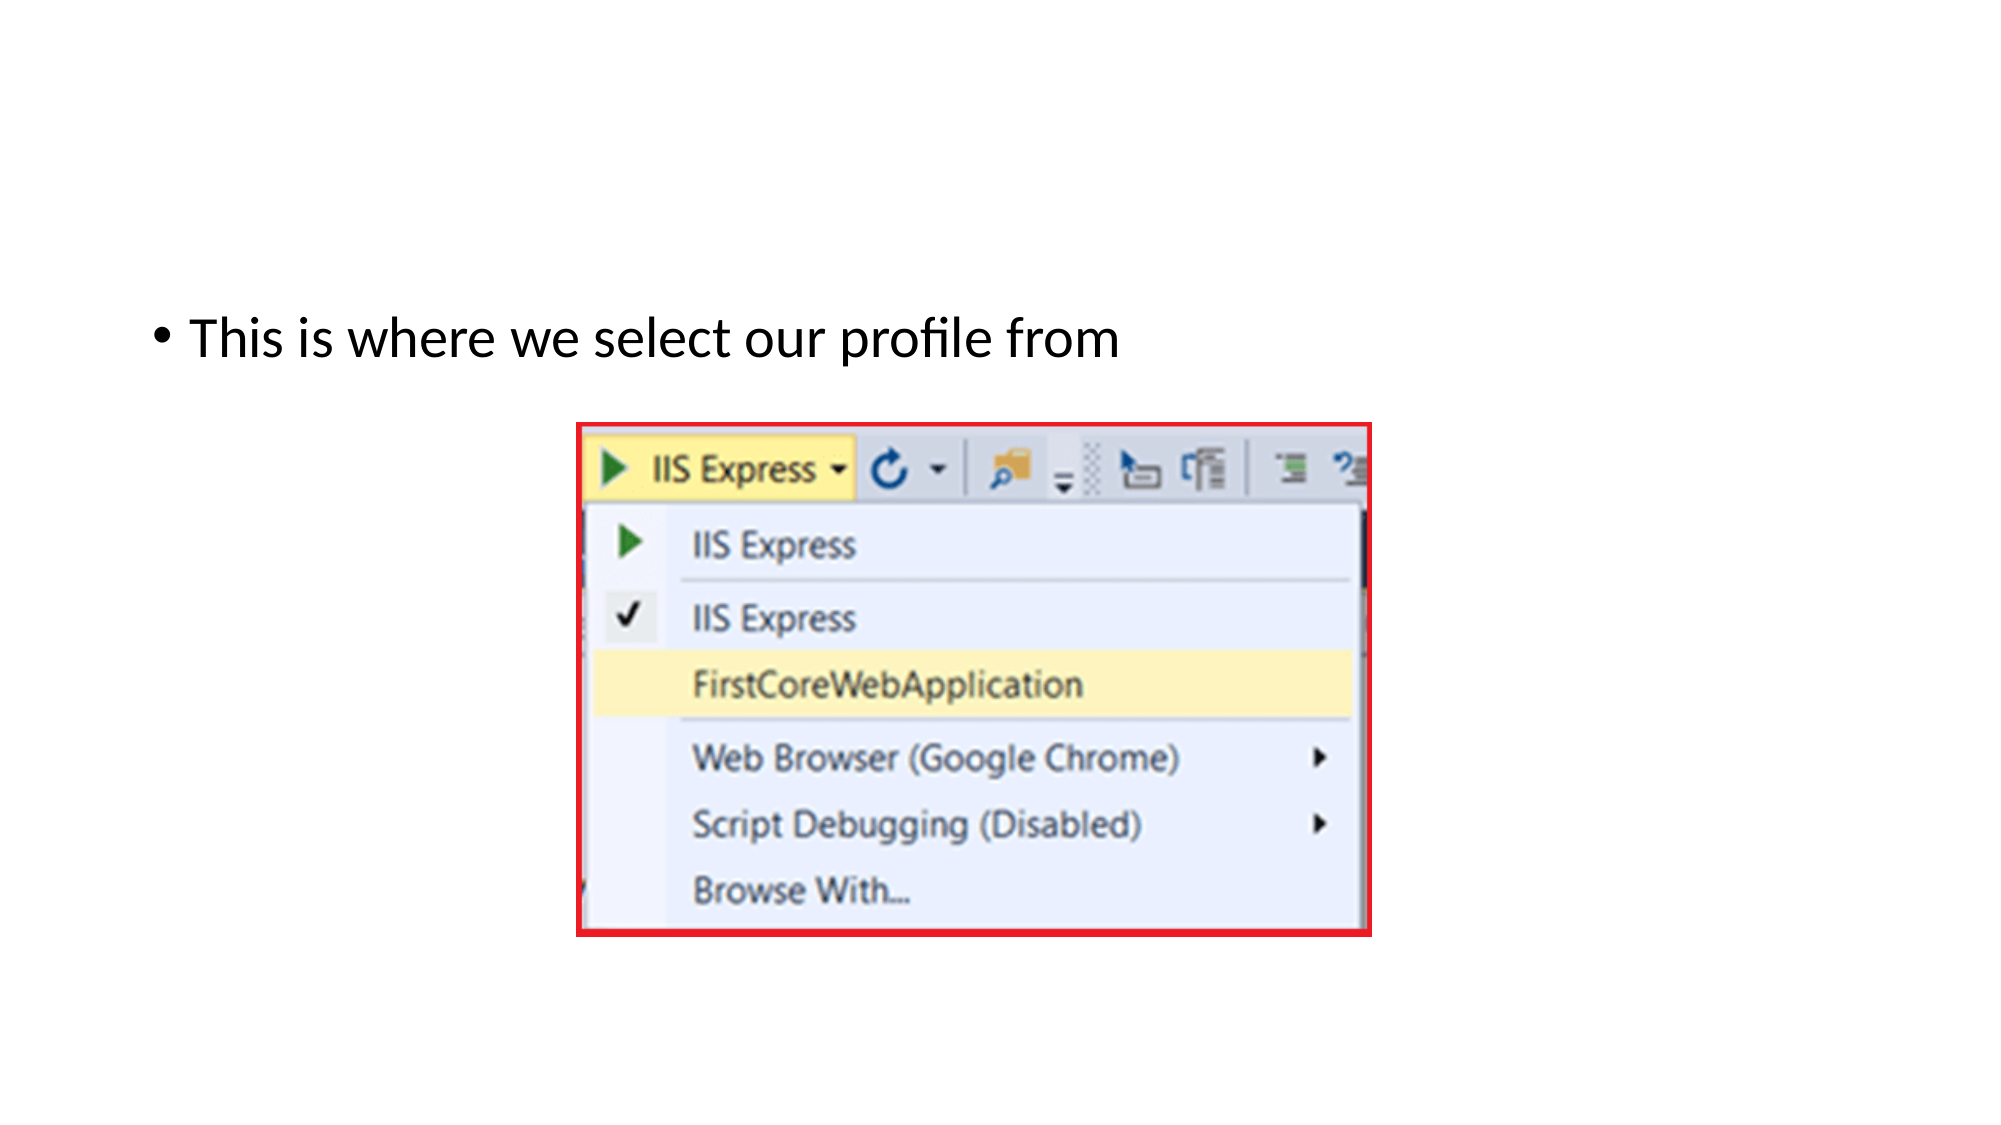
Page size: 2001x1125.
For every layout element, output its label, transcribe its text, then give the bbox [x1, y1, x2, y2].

picture [576, 422, 1372, 937]
list This is where we select our profile from [137, 299, 1863, 1014]
